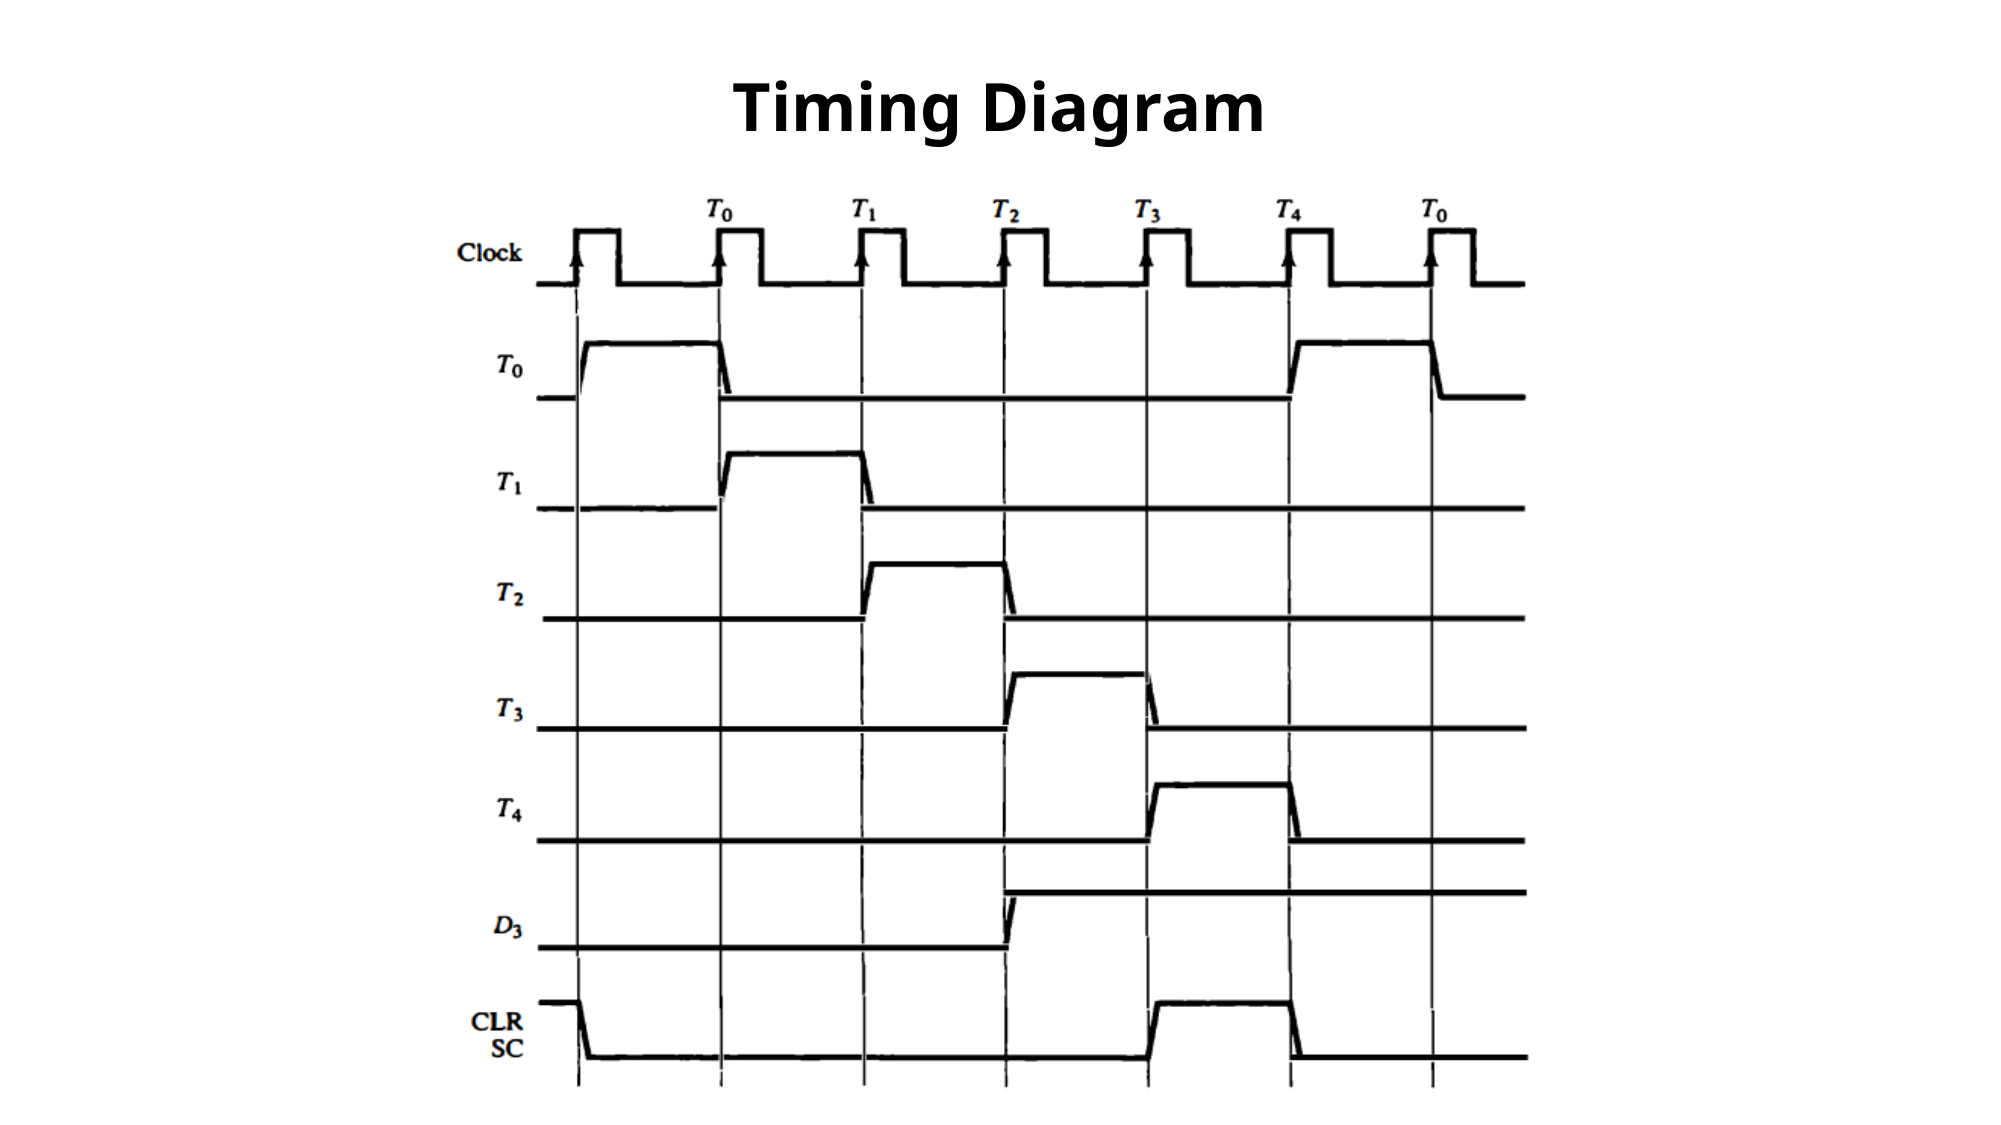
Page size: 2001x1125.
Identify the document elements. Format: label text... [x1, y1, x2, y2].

list Timing Diagram [137, 66, 1863, 1014]
picture [376, 167, 1568, 1097]
